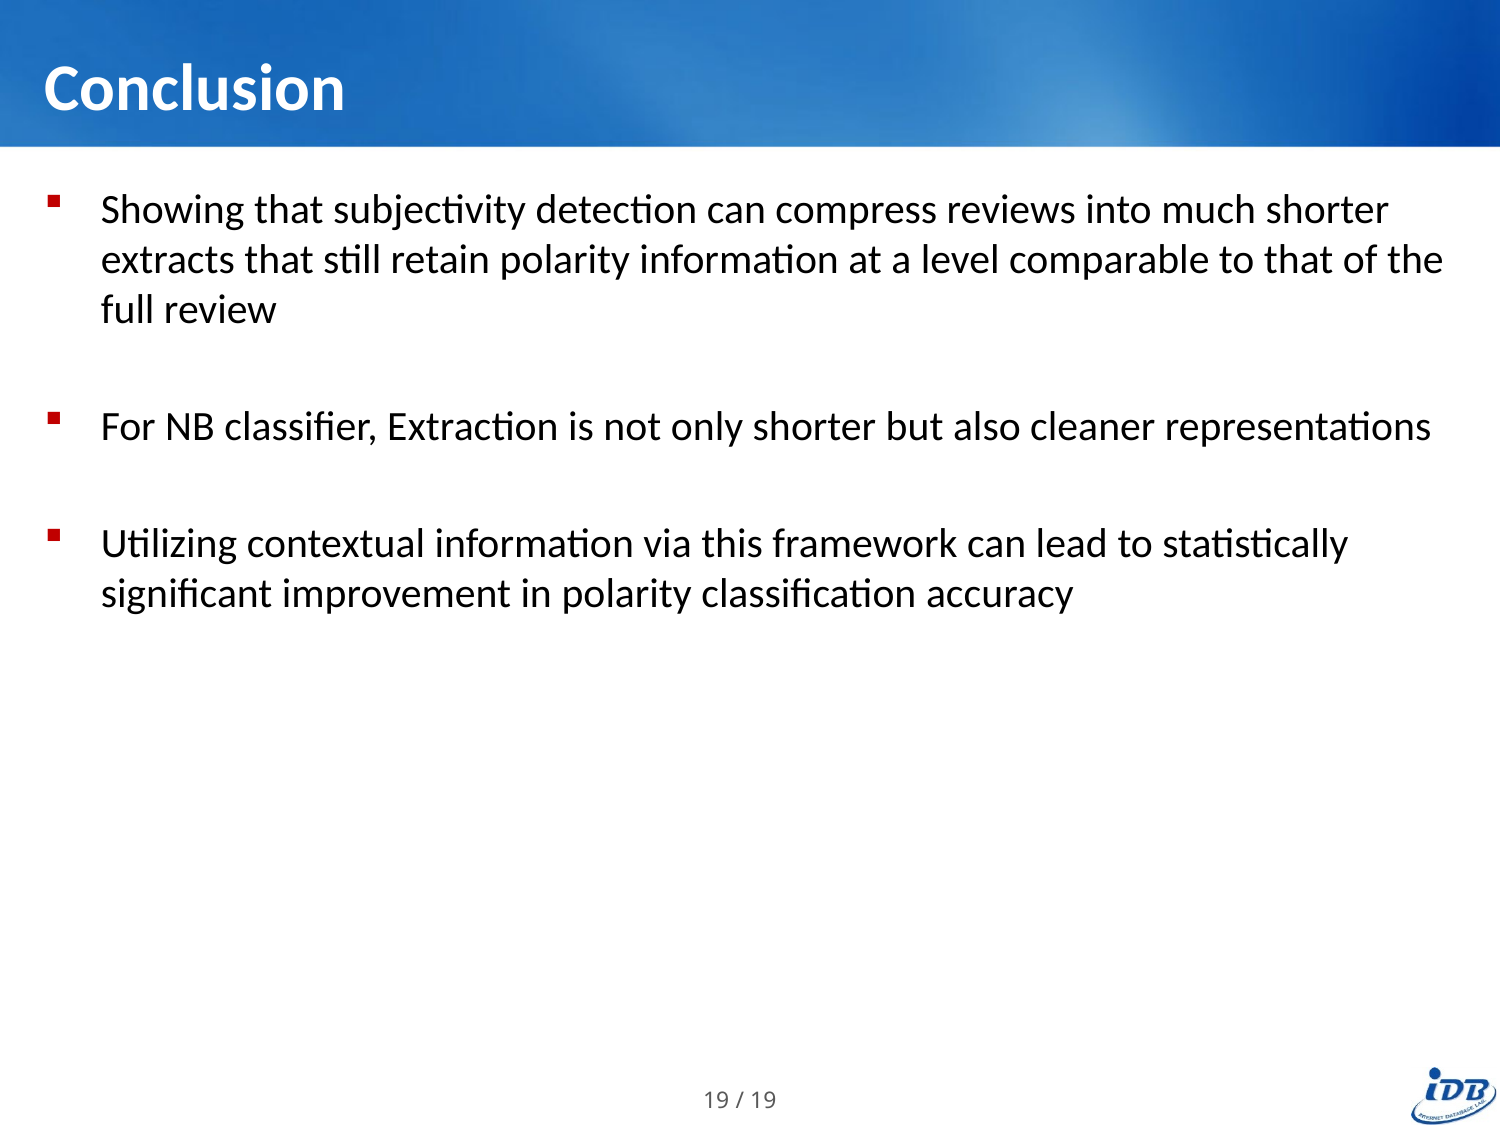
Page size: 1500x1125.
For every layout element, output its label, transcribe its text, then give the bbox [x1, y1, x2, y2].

list Showing that subjectivity detection can compress reviews into much shorter extracts that still retain polarity information at a level comparable to that of the full review For NB classifier, Extraction is not only shorter but also cleaner representations Utilizing contextual information via this framework can lead to statistically significant improvement in polarity classification accuracy [29, 174, 1471, 1071]
picture [0, 0, 1500, 1125]
title Conclusion [29, 19, 1471, 149]
